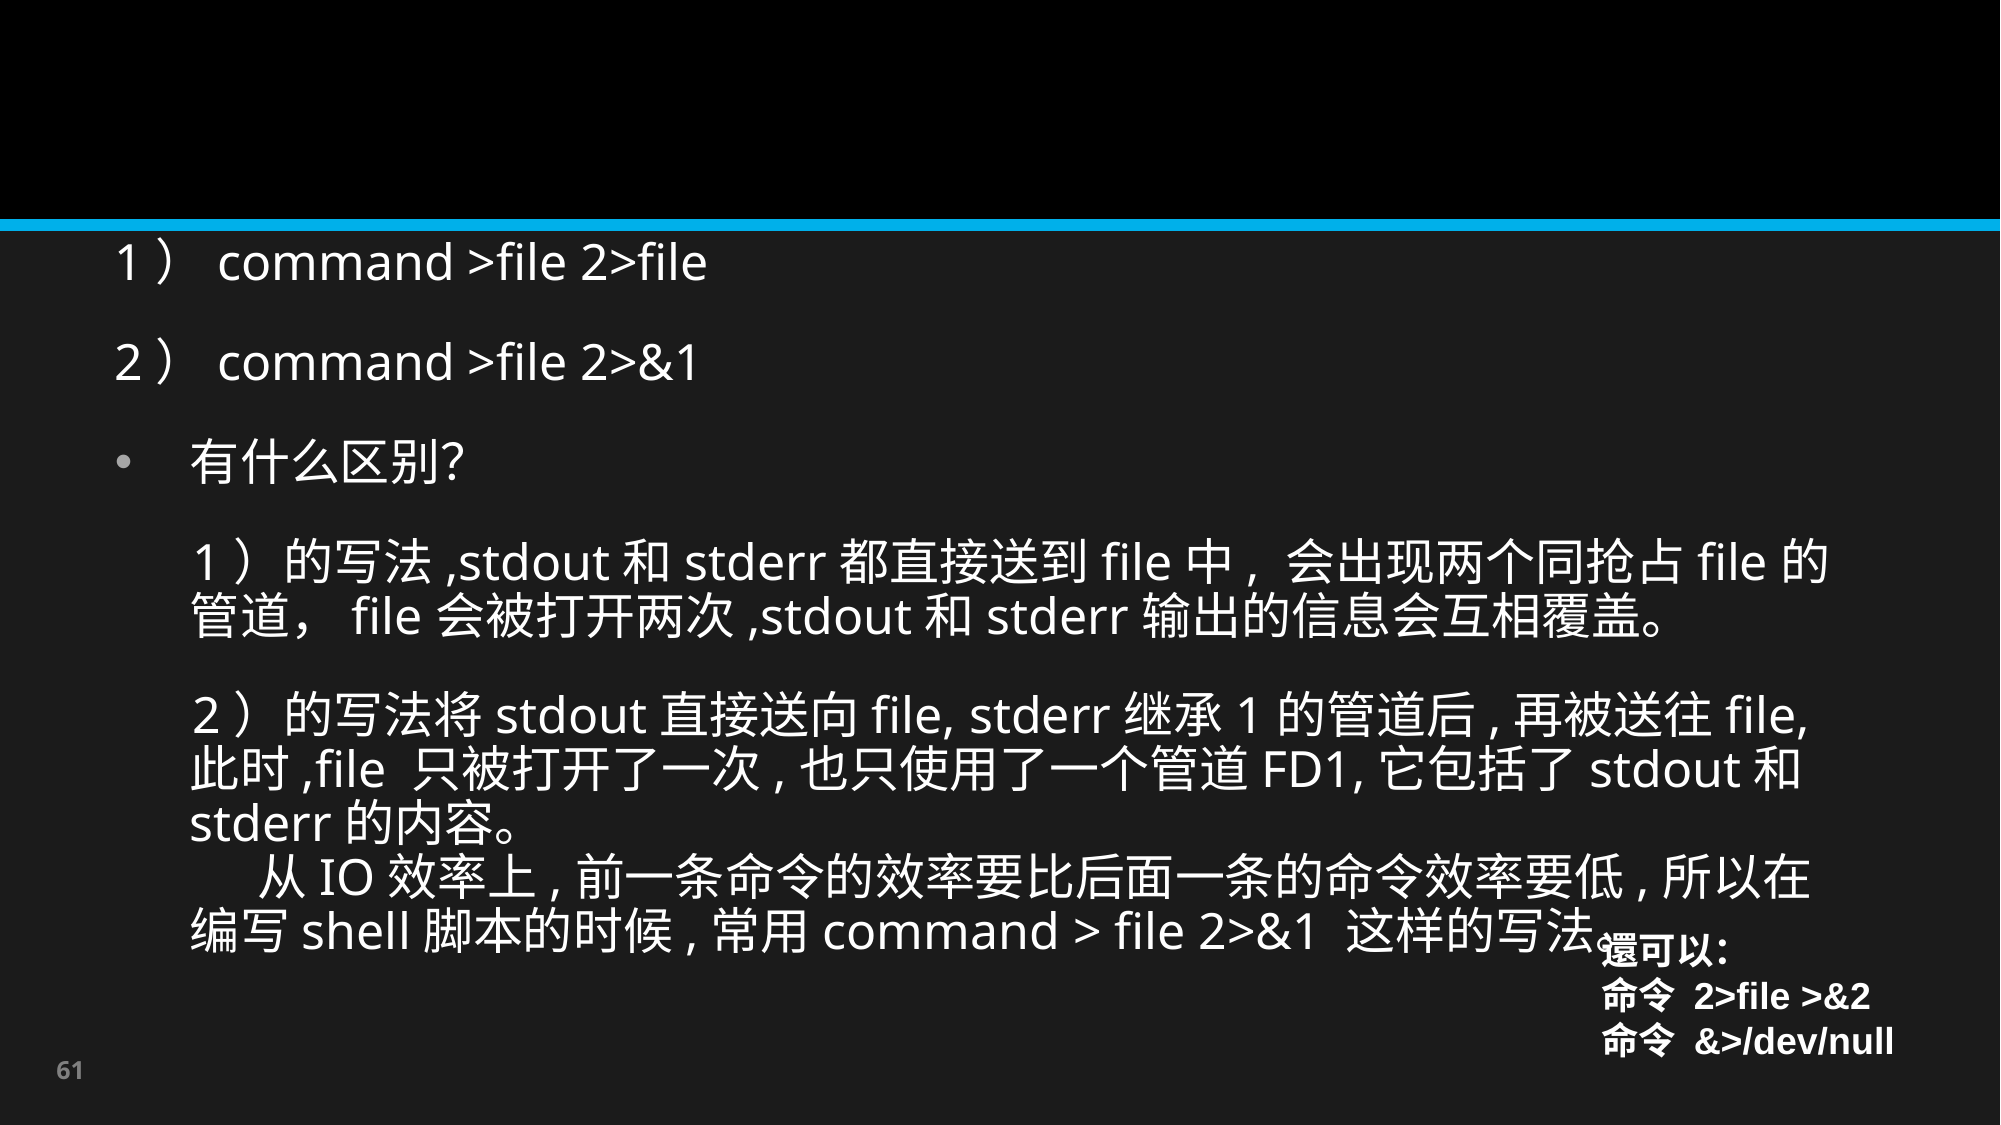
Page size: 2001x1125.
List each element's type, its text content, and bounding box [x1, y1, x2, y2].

text_box 還可以： 命令 2>file >&2 命令 &>/dev/null [1586, 919, 2000, 1115]
slide_number 61 [14, 1048, 100, 1094]
list 1）command >file 2>file 2）command >file 2>&1 有什么区别？ 1）的写法,stdout和stderr都直接送到file中, 会出现两个同抢占file的管道，file会被打开两次,stdout和stderr输出的信息会互相覆盖。 2）的写法将stdout直接送向file, stderr继承1的管道后,再被送往file,此时,file 只被打开了一次,也只使用了一个管道FD1,它包括了stdout和stderr的内容。 从IO效率上,前一条命令的效率要比后面一条的命令效率要低,所以在编写shell脚本的时候,常用command > file 2>&1 这样的写法。 [99, 230, 1865, 1072]
